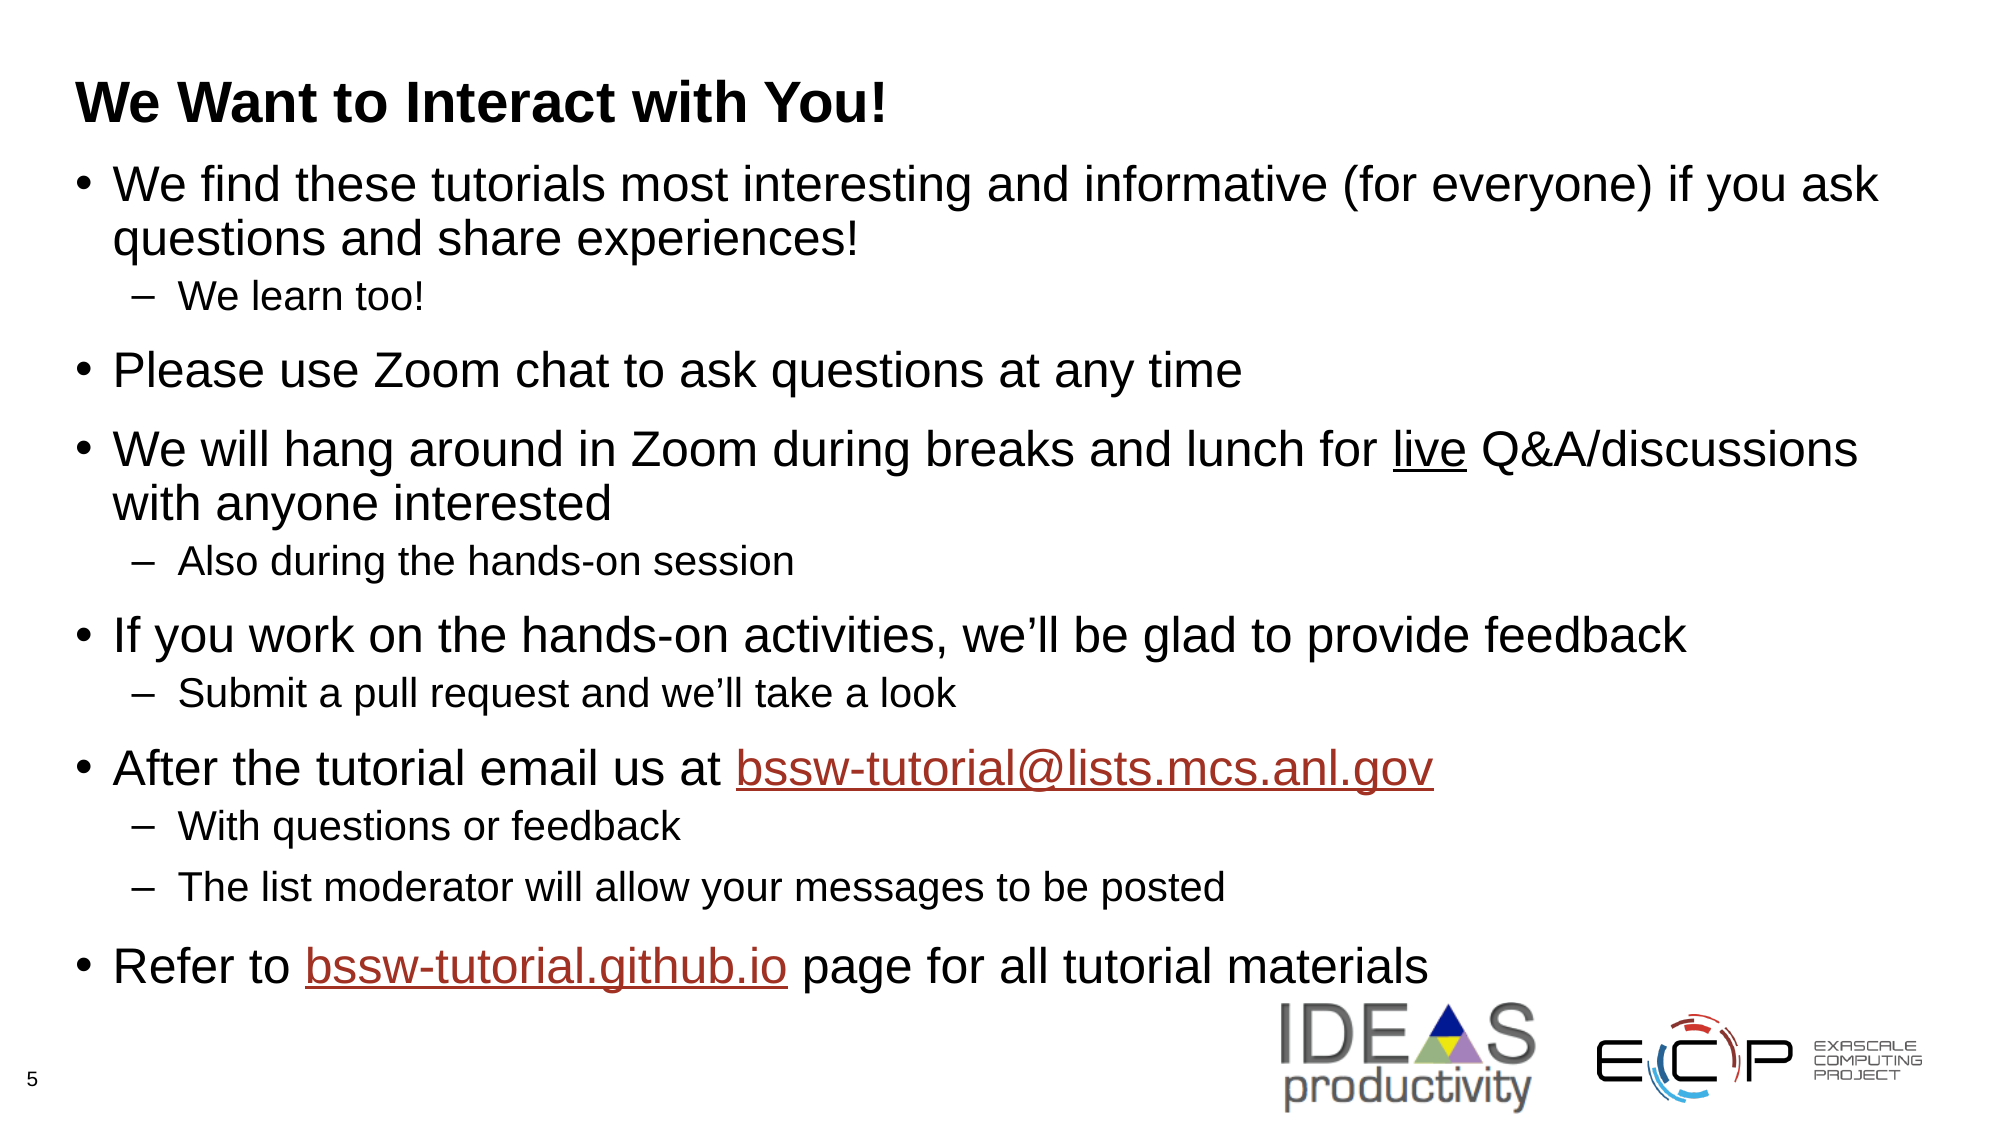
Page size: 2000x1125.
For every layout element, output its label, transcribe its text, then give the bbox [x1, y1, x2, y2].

title We Want to Interact with You! [59, 67, 1926, 150]
list We find these tutorials most interesting and informative (for everyone) if you ask questions and share experiences! We learn too! Please use Zoom chat to ask questions at any time We will hang around in Zoom during breaks and lunch for live Q&A/discussions with anyone interested Also during the hands-on session If you work on the hands-on activities, we’ll be glad to provide feedback Submit a pull request and we’ll take a look After the tutorial email us at bssw-tutorial@lists.mcs.anl.gov With questions or feedback The list moderator will allow your messages to be posted Refer to bssw-tutorial.github.io page for all tutorial materials [59, 150, 1926, 815]
picture [1280, 1002, 1537, 1114]
picture [1597, 1014, 1922, 1103]
